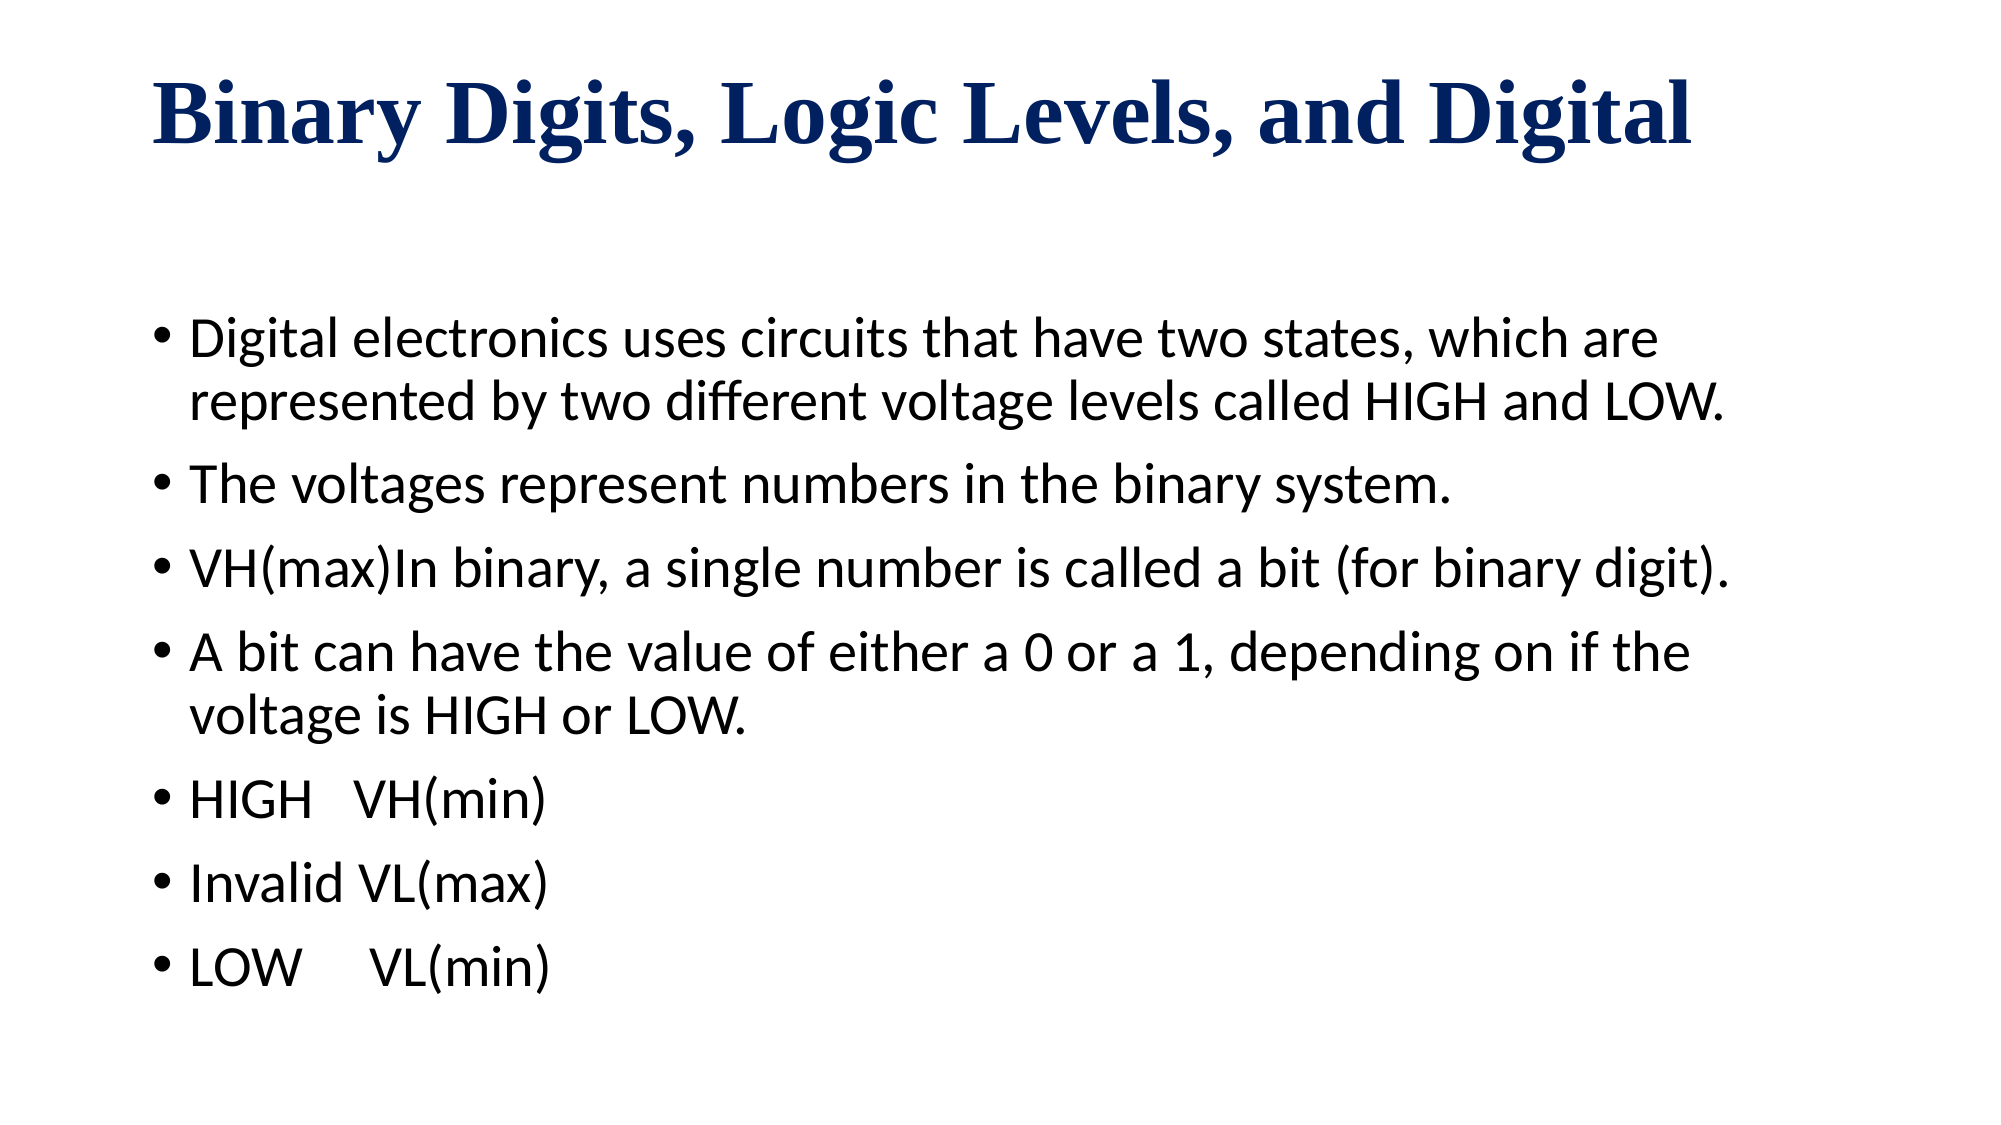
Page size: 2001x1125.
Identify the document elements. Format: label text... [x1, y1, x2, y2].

title Binary Digits, Logic Levels, and Digital [137, 59, 1863, 278]
list Digital electronics uses circuits that have two states, which are represented by two different voltage levels called HIGH and LOW. The voltages represent numbers in the binary system. VH(max)In binary, a single number is called a bit (for binary digit). A bit can have the value of either a 0 or a 1, depending on if the voltage is HIGH or LOW. HIGH VH(min) Invalid VL(max) LOW VL(min) [137, 299, 1863, 1014]
